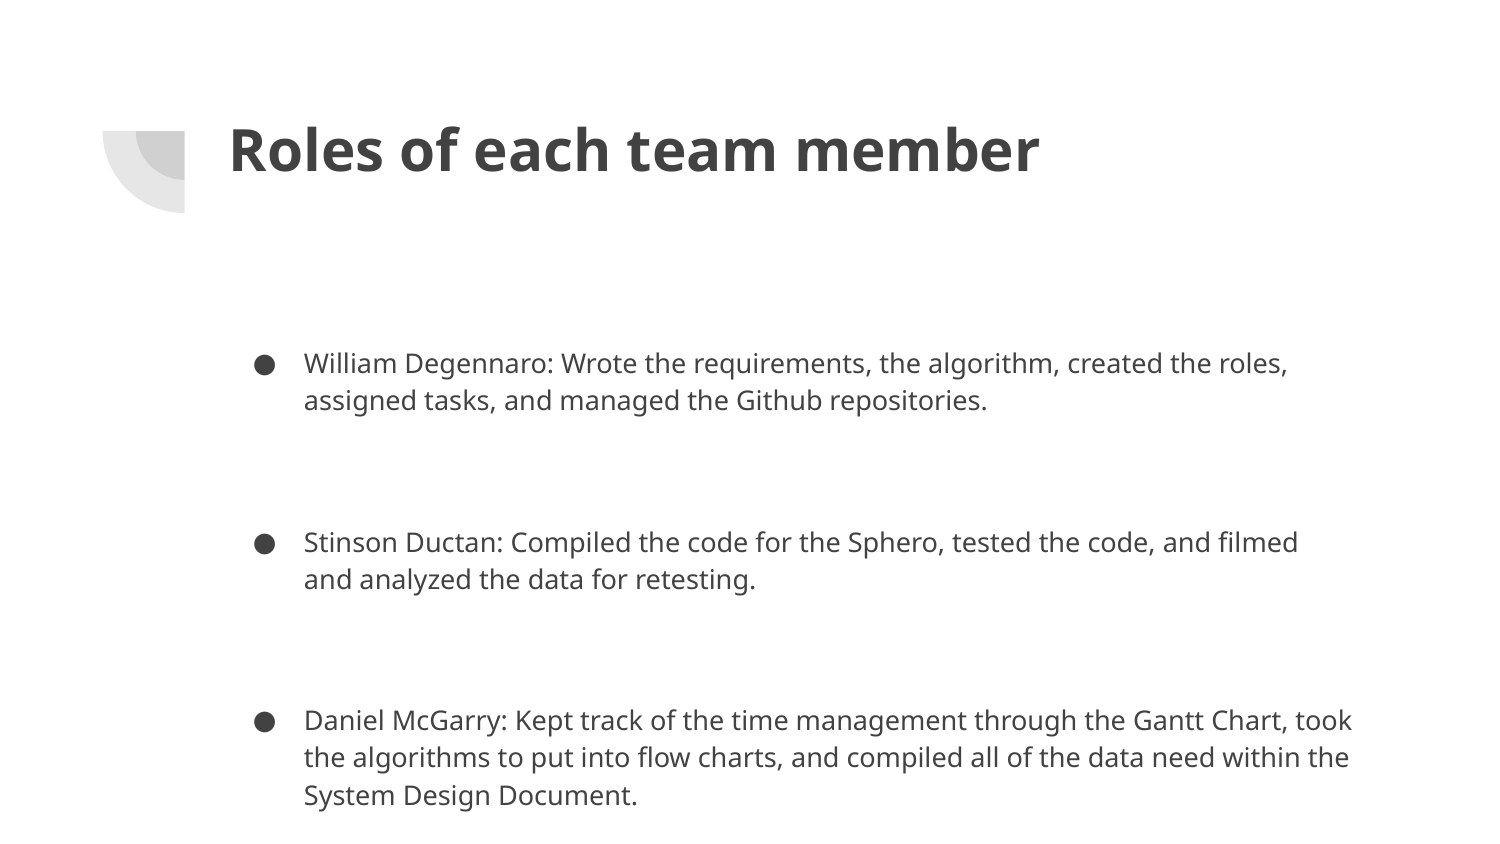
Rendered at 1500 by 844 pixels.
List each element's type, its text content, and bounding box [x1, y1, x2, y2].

title Roles of each team member [213, 98, 1368, 263]
list William Degennaro: Wrote the requirements, the algorithm, created the roles, assigned tasks, and managed the Github repositories. Stinson Ductan: Compiled the code for the Sphero, tested the code, and filmed and analyzed the data for retesting. Daniel McGarry: Kept track of the time management through the Gantt Chart, took the algorithms to put into flow charts, and compiled all of the data need within the System Design Document. [213, 326, 1368, 844]
